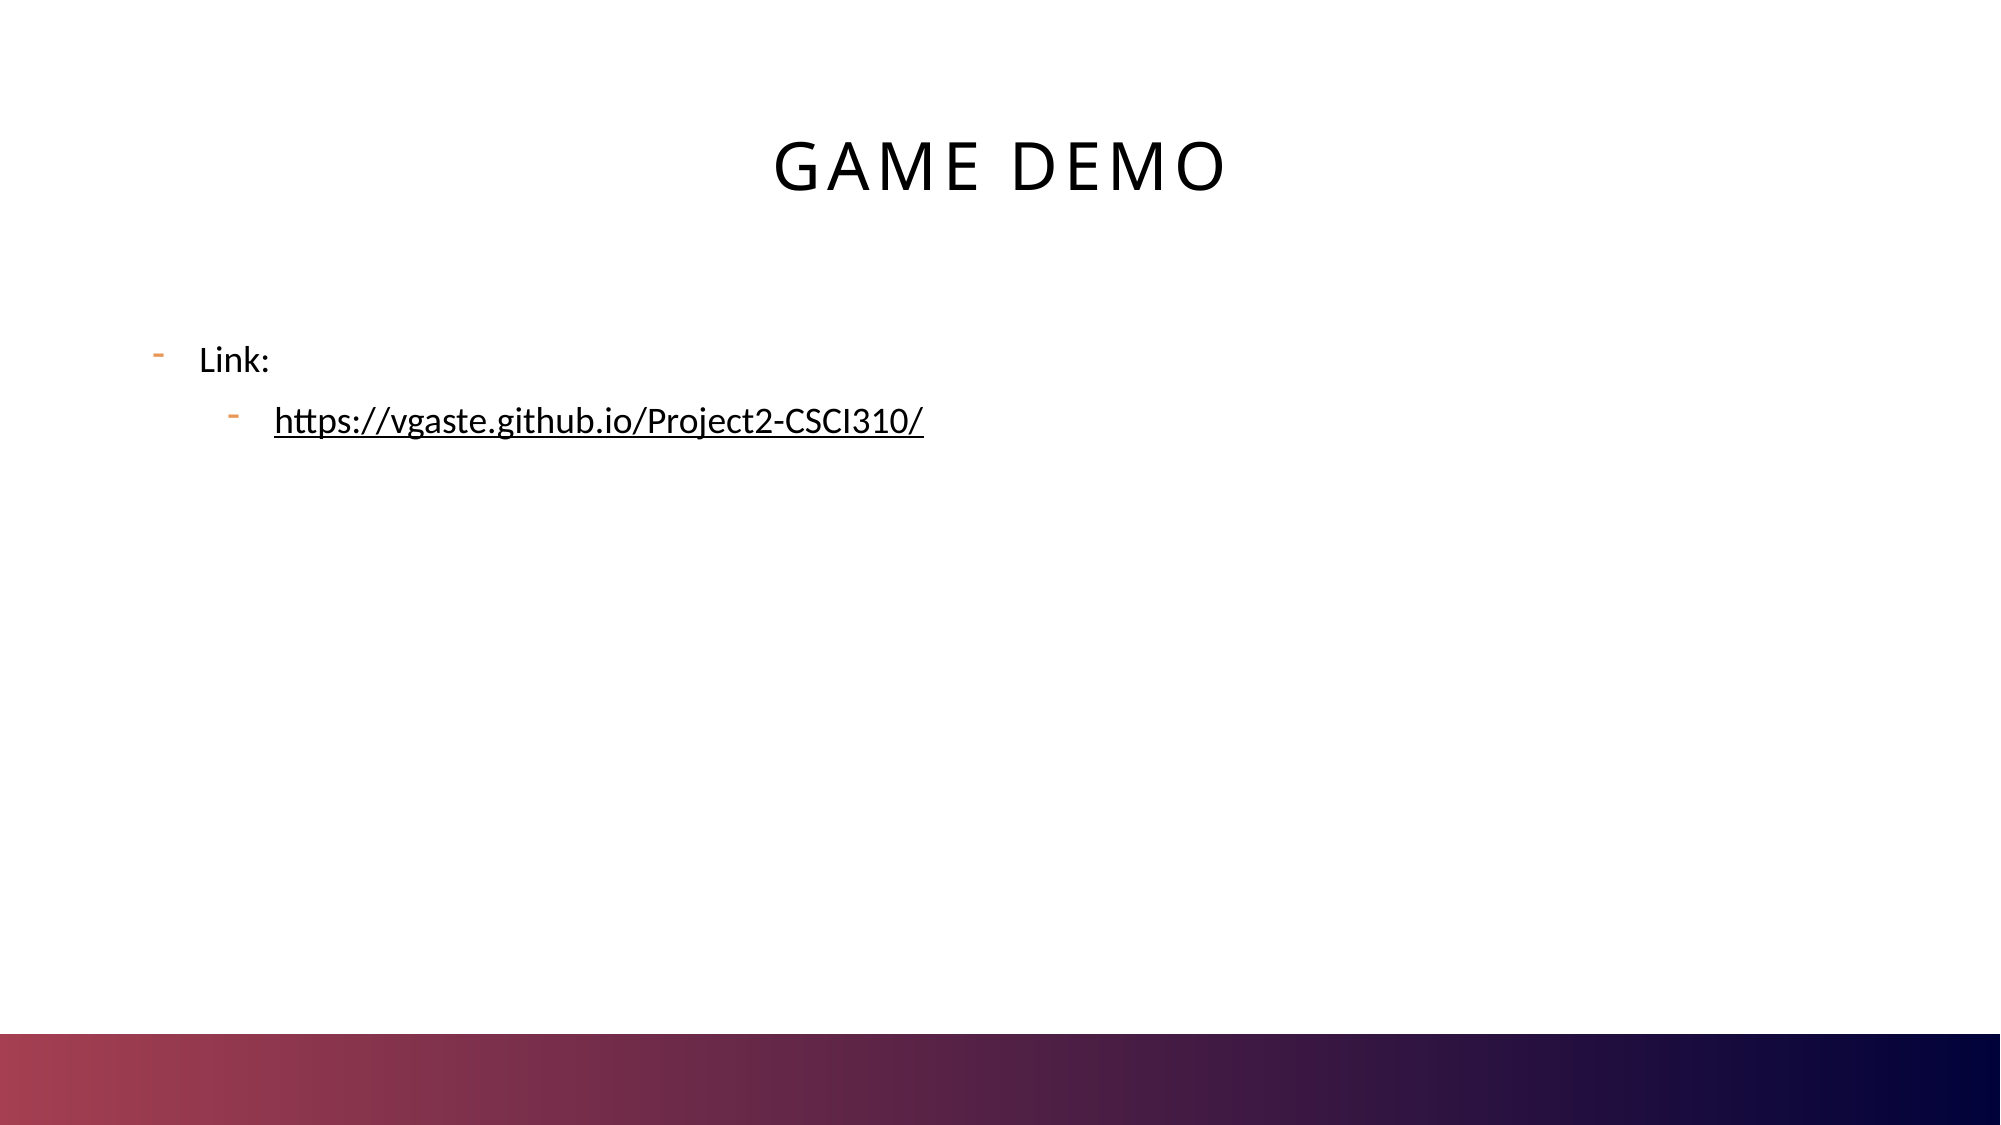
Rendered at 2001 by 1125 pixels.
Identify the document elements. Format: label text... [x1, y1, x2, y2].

list Link: https://vgaste.github.io/Project2-CSCI310/ [137, 332, 993, 1011]
title Game demo [137, 60, 1863, 278]
text_box [0, 1033, 2000, 1125]
